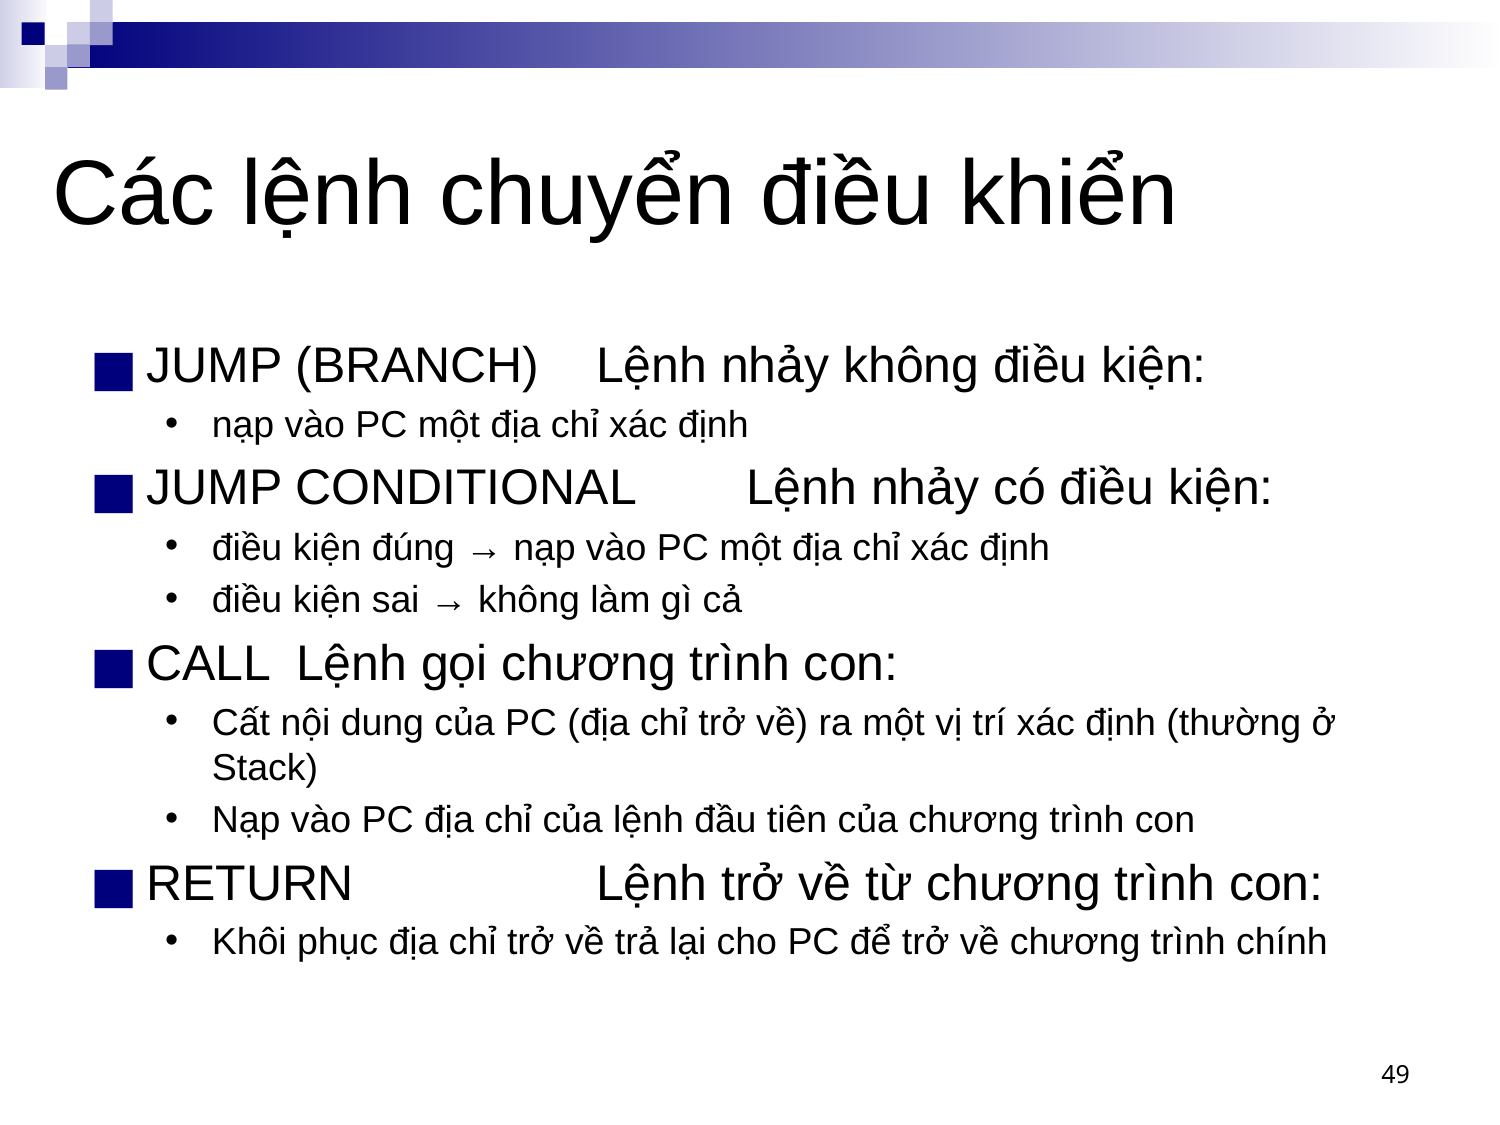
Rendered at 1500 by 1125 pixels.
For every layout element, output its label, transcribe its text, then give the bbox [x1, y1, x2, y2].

list JUMP (BRANCH) Lệnh nhảy không điều kiện: nạp vào PC một địa chỉ xác định JUMP CONDITIONAL Lệnh nhảy có điều kiện: điều kiện đúng → nạp vào PC một địa chỉ xác định điều kiện sai → không làm gì cả CALL Lệnh gọi chương trình con: Cất nội dung của PC (địa chỉ trở về) ra một vị trí xác định (thường ở Stack) Nạp vào PC địa chỉ của lệnh đầu tiên của chương trình con RETURN Lệnh trở về từ chương trình con: Khôi phục địa chỉ trở về trả lại cho PC để trở về chương trình chính [75, 324, 1463, 1050]
title Các lệnh chuyển điều khiển [37, 75, 1475, 300]
slide_number ‹#› [1074, 1025, 1425, 1100]
